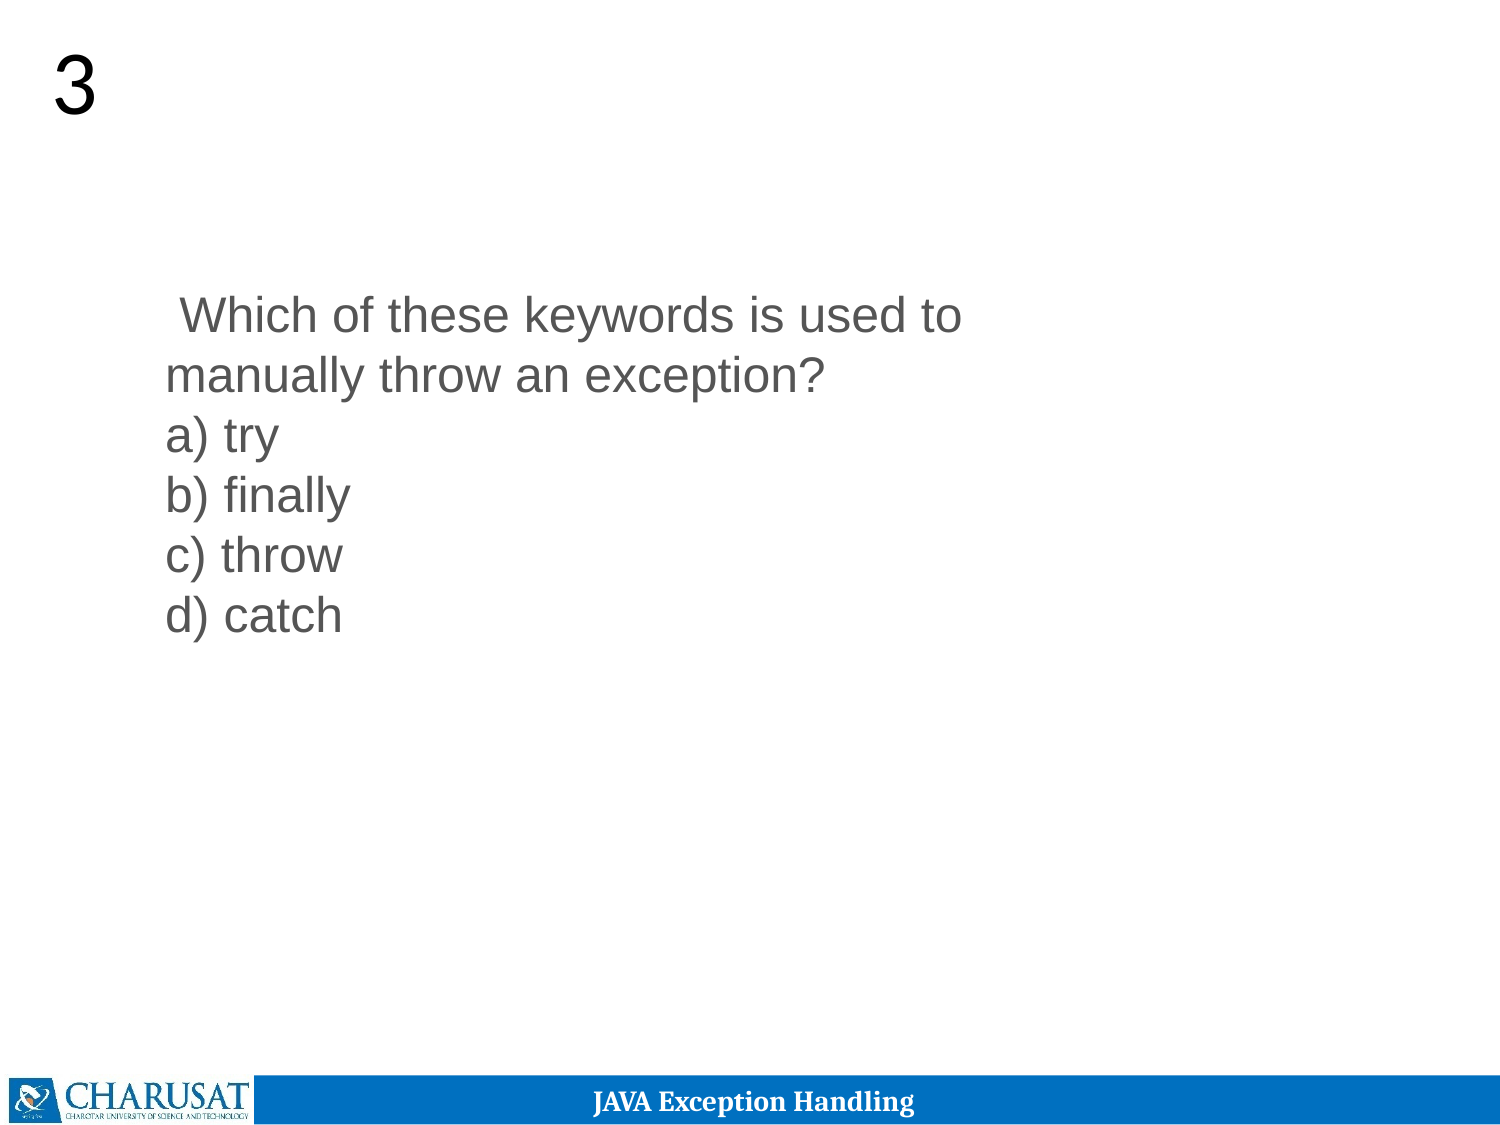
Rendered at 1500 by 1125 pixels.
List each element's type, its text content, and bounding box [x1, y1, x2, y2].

picture [3, 1073, 255, 1125]
title 3 [0, 6, 150, 150]
text_box JAVA Exception Handling [257, 1075, 1500, 1125]
text_box Which of these keywords is used to manually throw an exception? a) try b) finally c) throw d) catch [150, 274, 1013, 650]
